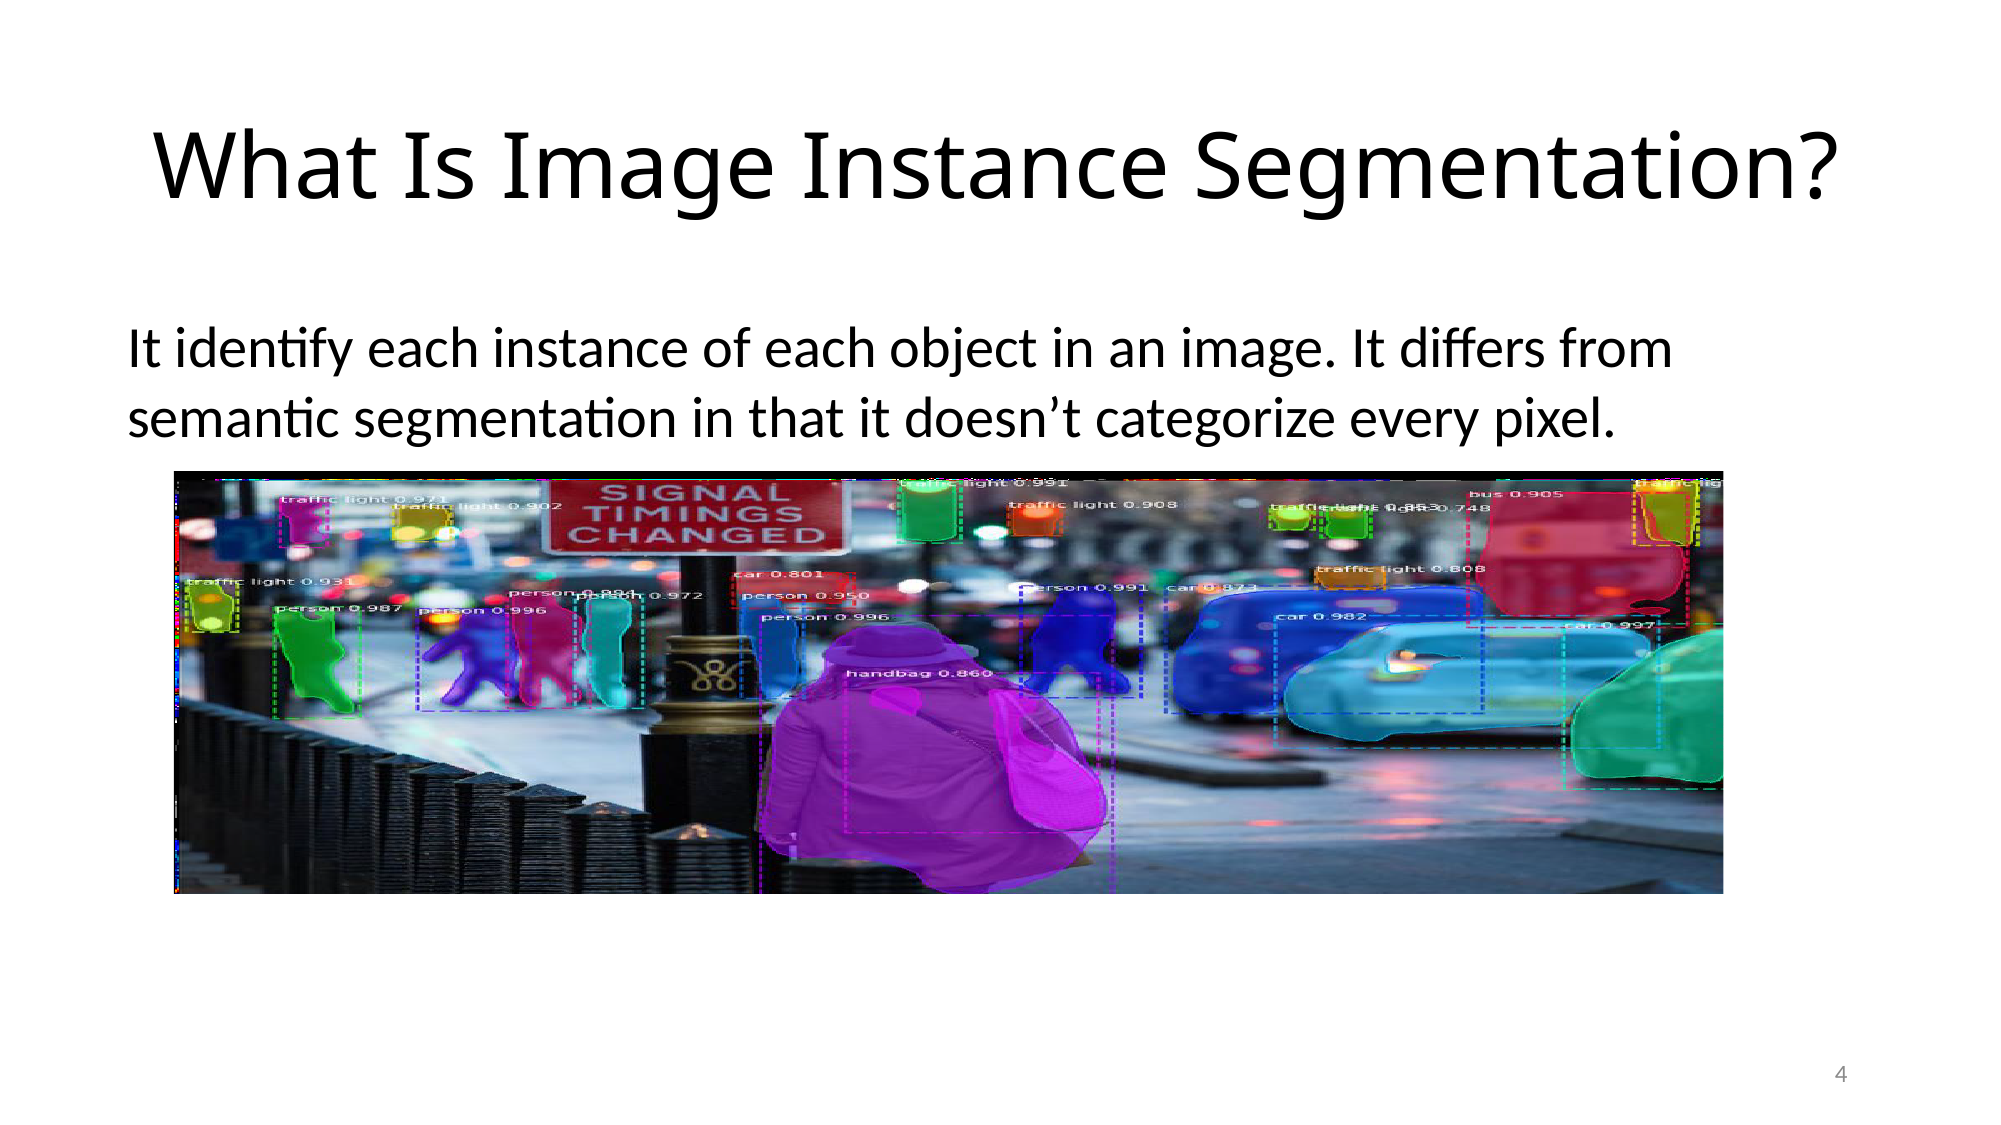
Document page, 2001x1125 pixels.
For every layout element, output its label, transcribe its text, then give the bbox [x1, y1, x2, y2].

text_box It identify each instance of each object in an image. It differs from semantic segmentation in that it doesn’t categorize every pixel. [112, 301, 1818, 457]
title What Is Image Instance Segmentation? [137, 59, 1863, 278]
picture [173, 471, 1724, 895]
slide_number 4 [1412, 1042, 1863, 1103]
